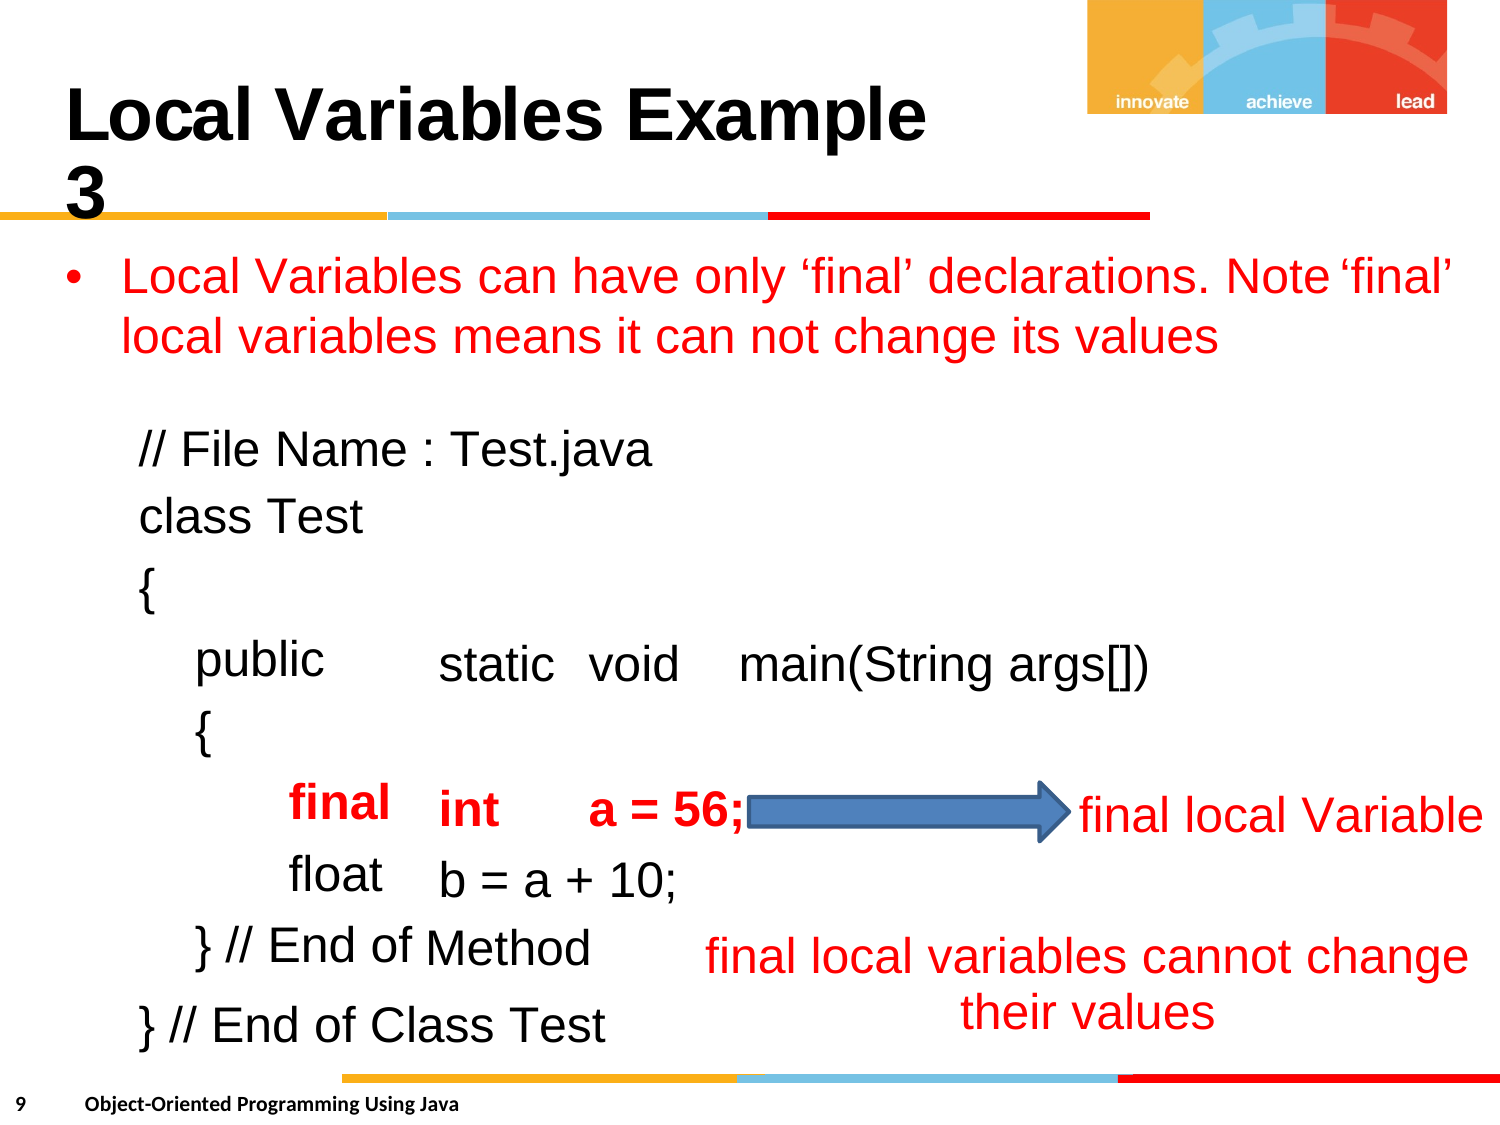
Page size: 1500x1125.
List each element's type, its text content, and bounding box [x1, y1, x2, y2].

text_box change [1303, 930, 1480, 985]
text_box ‘final’ [1337, 249, 1463, 304]
text_box Local Variables Example 3 [62, 76, 941, 156]
text_box final local variables cannot their values [703, 930, 1302, 1045]
text_box static [436, 638, 565, 693]
text_box its values [1008, 309, 1229, 364]
text_box Object-Oriented Programming Using Java [82, 1092, 519, 1122]
text_box int [436, 782, 510, 837]
text_box main(String [736, 638, 1004, 693]
text_box local variables means it can [119, 309, 746, 364]
text_box // End of Class Test [167, 998, 608, 1053]
text_box } [136, 998, 165, 1053]
text_box not change [747, 309, 1007, 364]
text_box • [62, 249, 92, 304]
text_box b = a + 10; Method [422, 854, 687, 981]
text_box 9 [12, 1092, 34, 1122]
text_box a = 56; [586, 782, 756, 837]
text_box final local [1076, 789, 1297, 844]
text_box [756, 782, 1070, 842]
text_box Local Variables can have only ‘final’ declarations. Note [119, 249, 1336, 304]
text_box Variable [1299, 789, 1491, 844]
text_box // File Name class Test { public { final float } // End of [136, 422, 421, 981]
text_box [1087, 0, 1448, 114]
text_box void [586, 638, 690, 693]
text_box args[]) [1006, 638, 1160, 693]
text_box : Test.java [419, 422, 656, 477]
